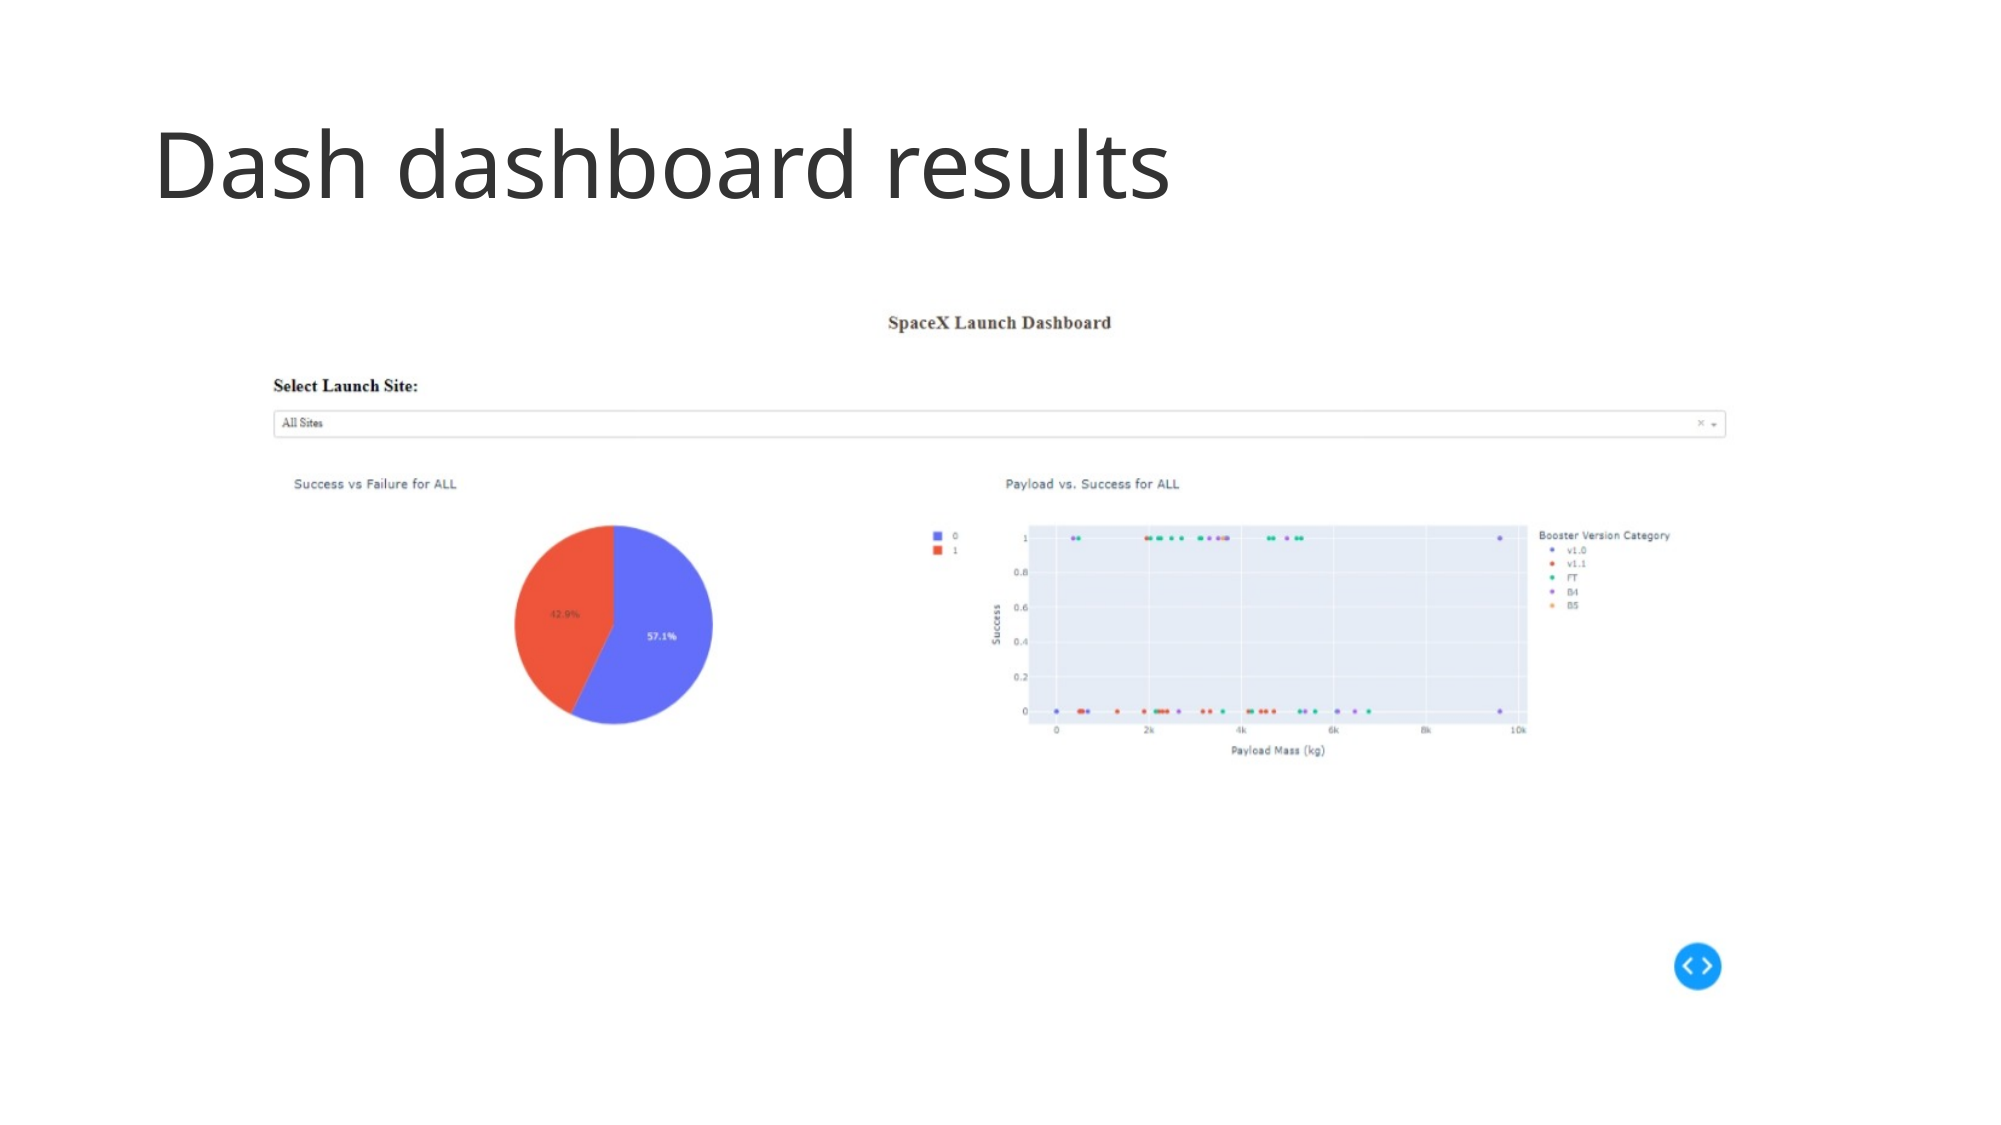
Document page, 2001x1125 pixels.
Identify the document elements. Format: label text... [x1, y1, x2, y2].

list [253, 299, 1747, 1014]
title Dash dashboard results [137, 59, 1863, 278]
